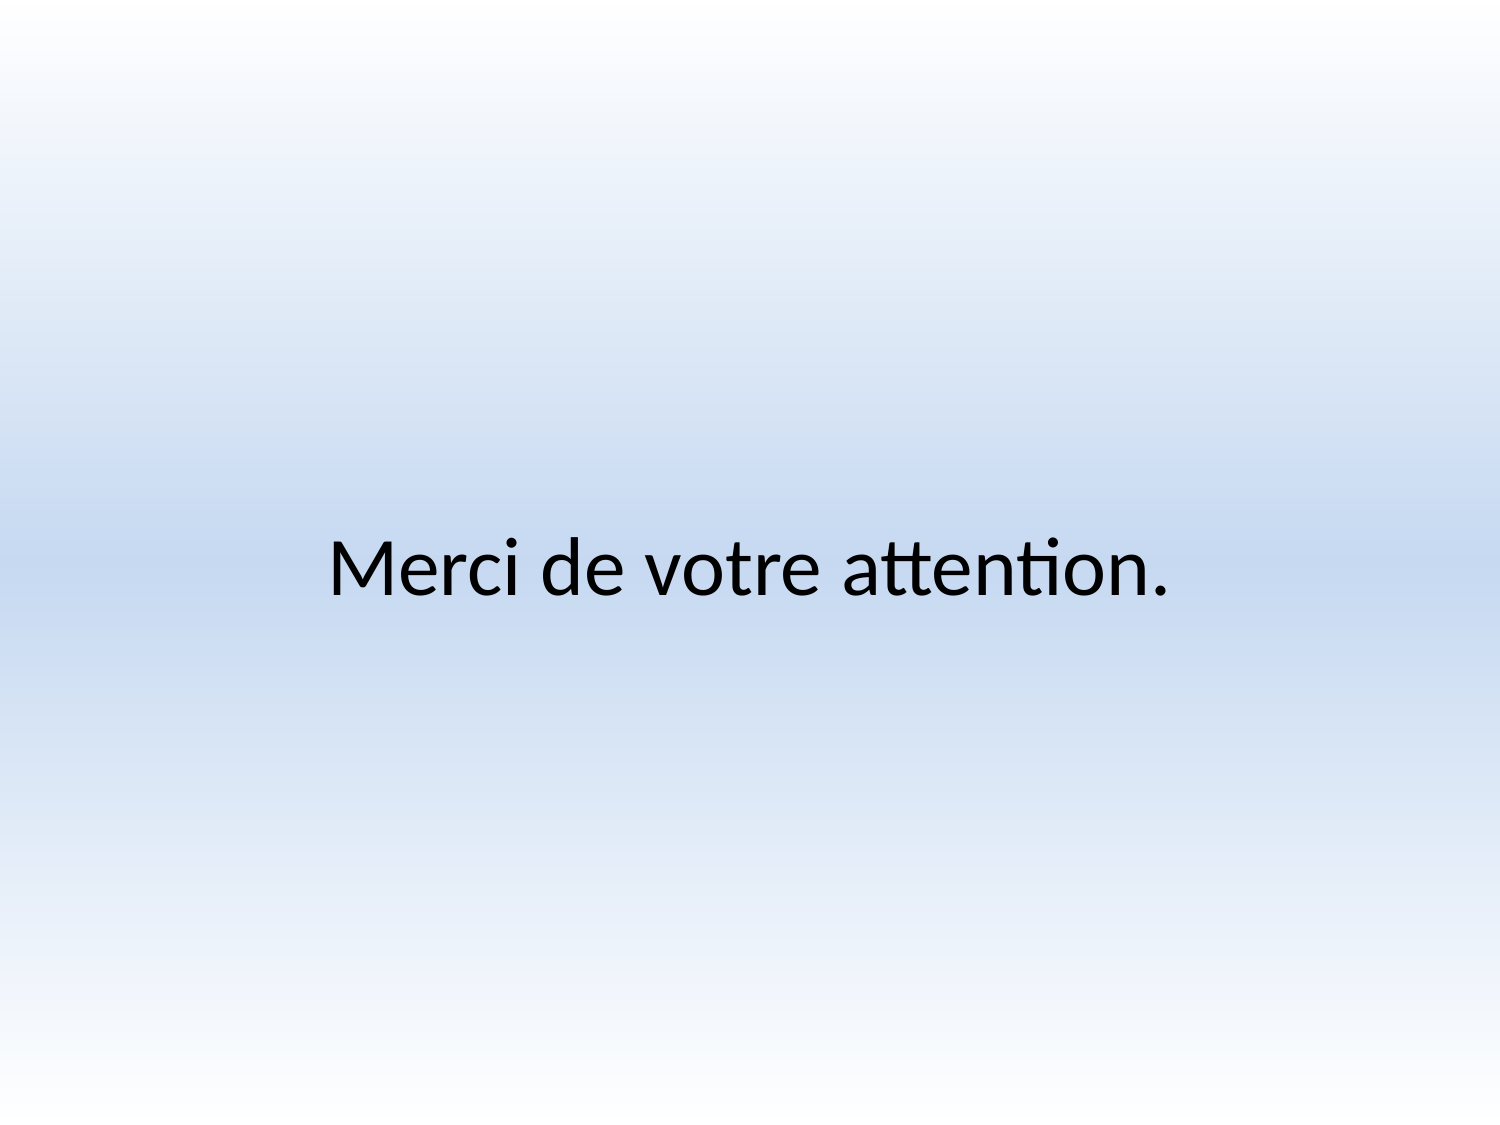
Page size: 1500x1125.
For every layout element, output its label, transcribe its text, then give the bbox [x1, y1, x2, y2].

text_box Merci de votre attention. [265, 504, 1235, 620]
